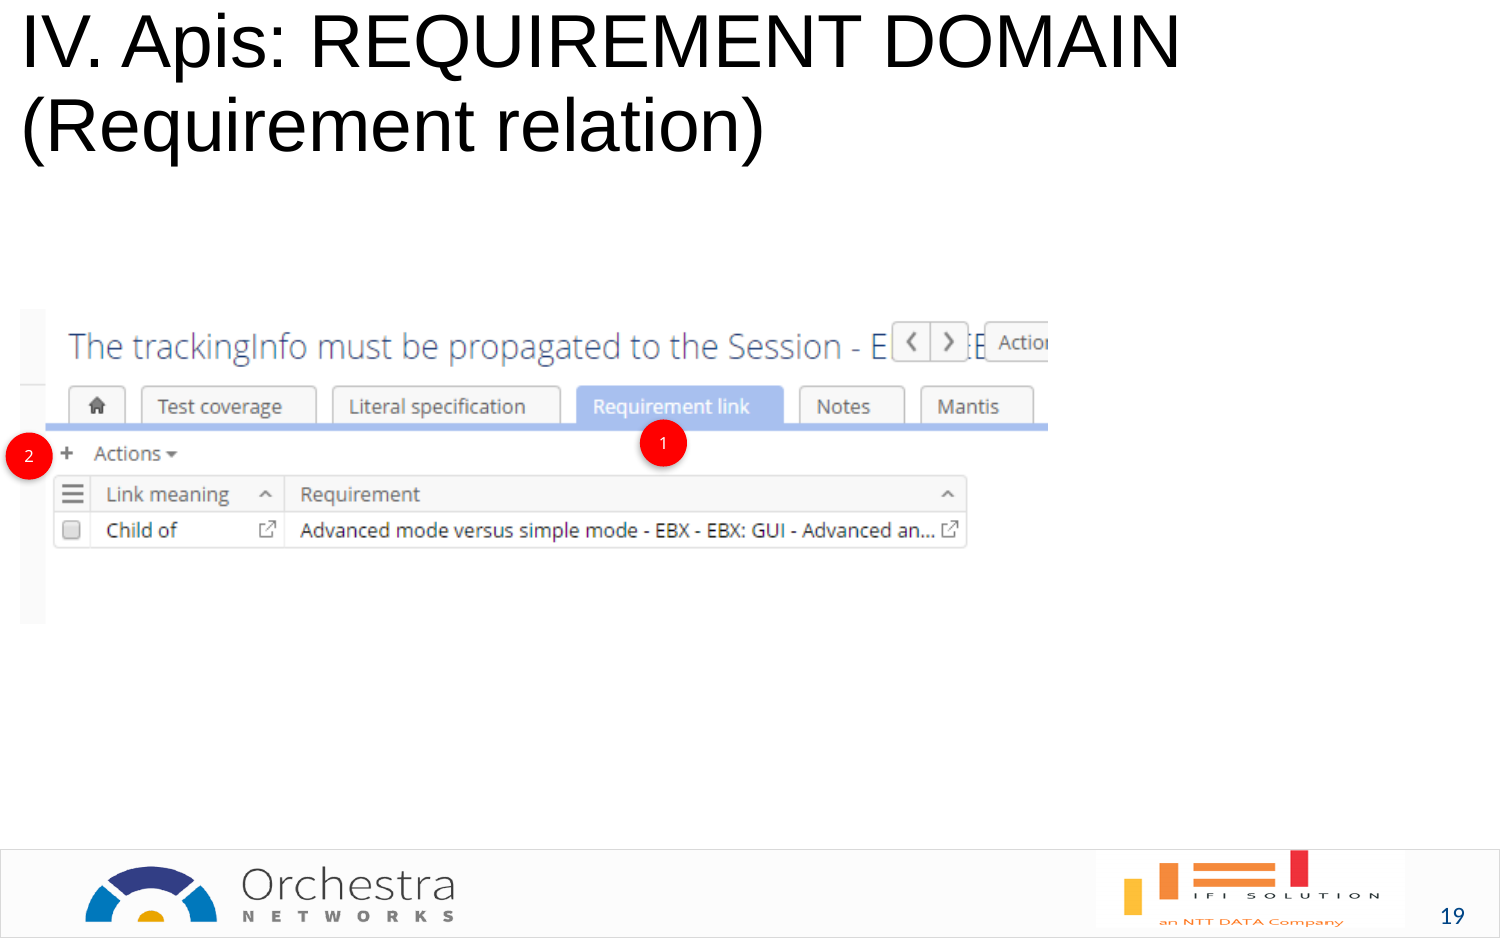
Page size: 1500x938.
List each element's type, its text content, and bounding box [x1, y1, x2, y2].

title IV. Apis: REQUIREMENT DOMAIN (Requirement relation) [5, 0, 1395, 176]
picture [1096, 850, 1405, 928]
picture [0, 62, 1063, 938]
